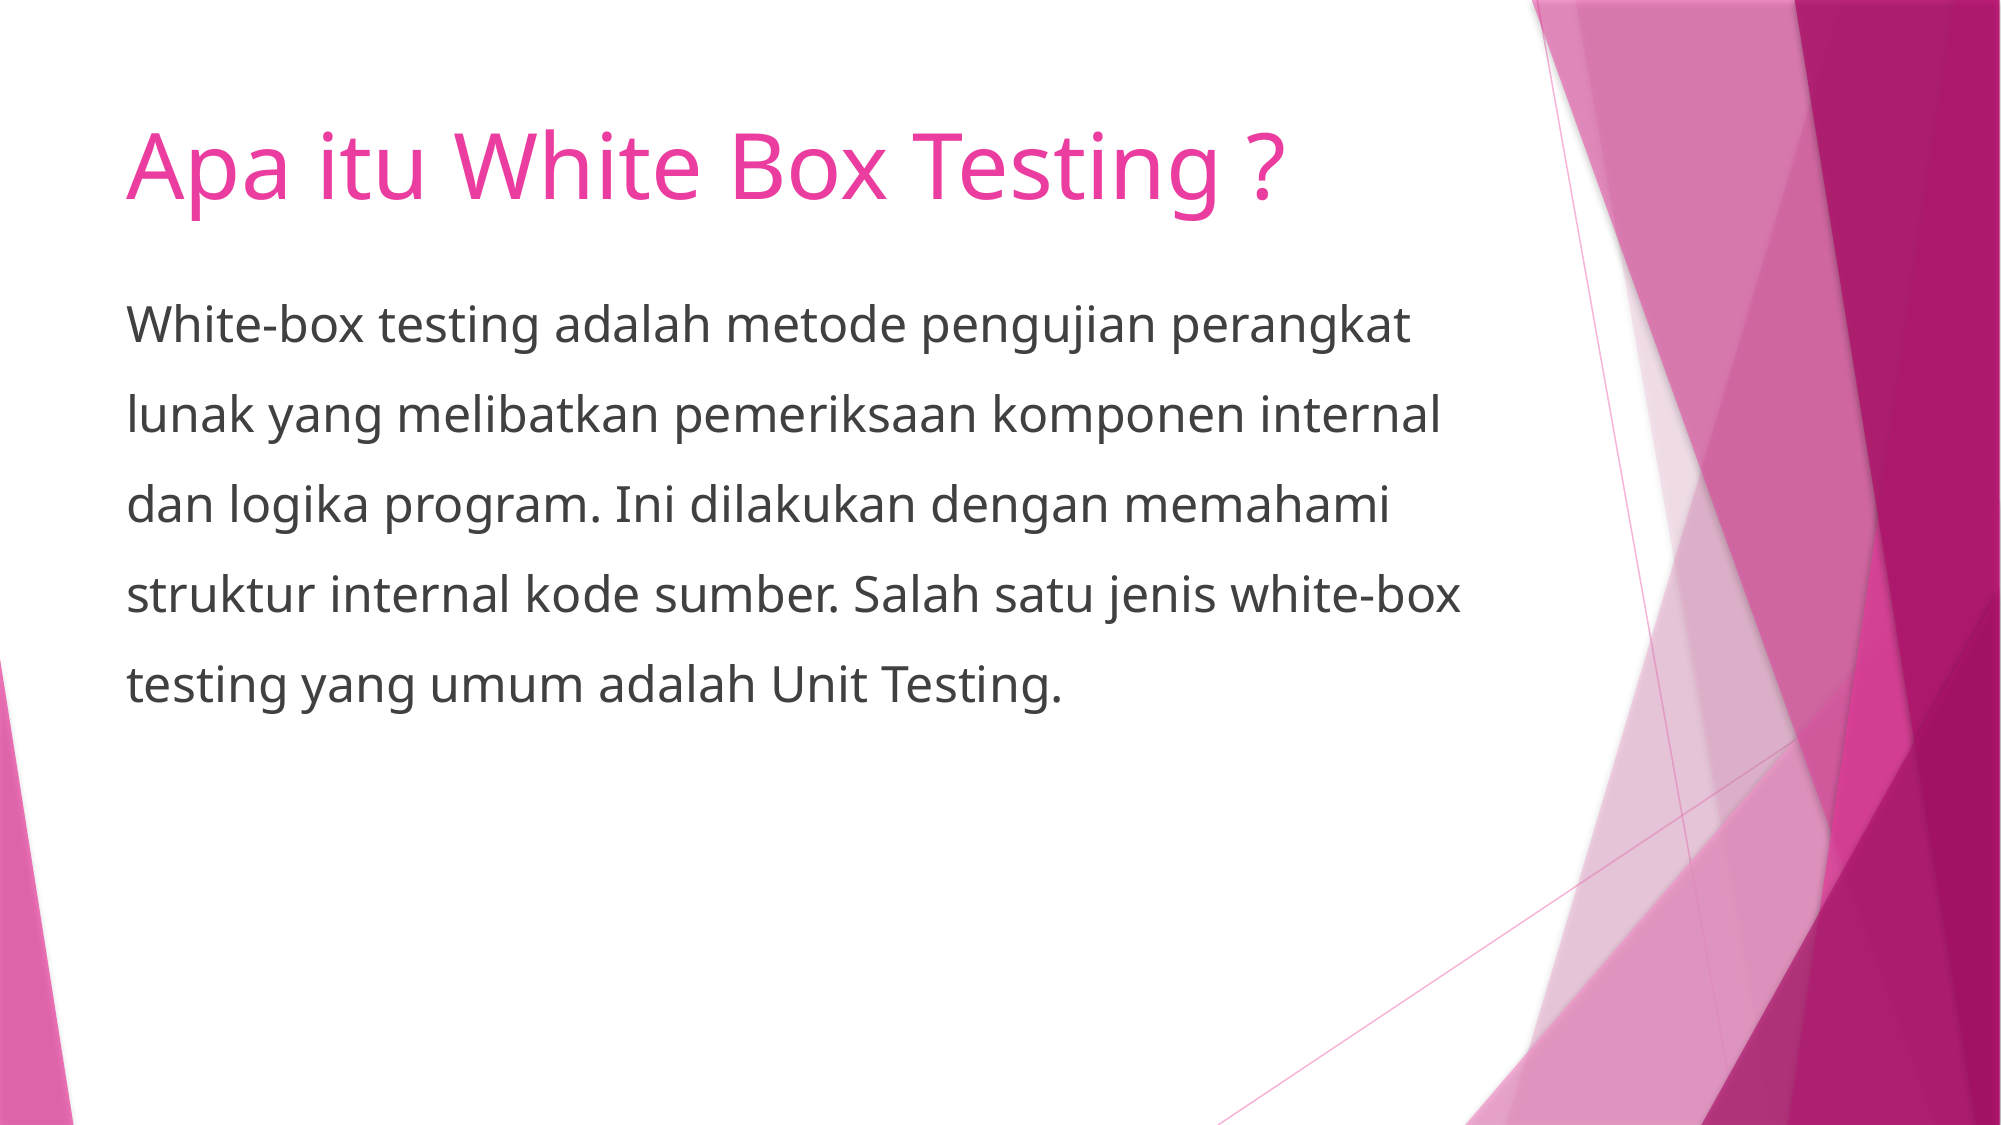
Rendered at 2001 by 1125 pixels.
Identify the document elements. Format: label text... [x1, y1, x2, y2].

title Apa itu White Box Testing ? [111, 99, 1522, 255]
list White-box testing adalah metode pengujian perangkat lunak yang melibatkan pemeriksaan komponen internal dan logika program. Ini dilakukan dengan memahami struktur internal kode sumber. Salah satu jenis white-box testing yang umum adalah Unit Testing. [111, 255, 1522, 1061]
